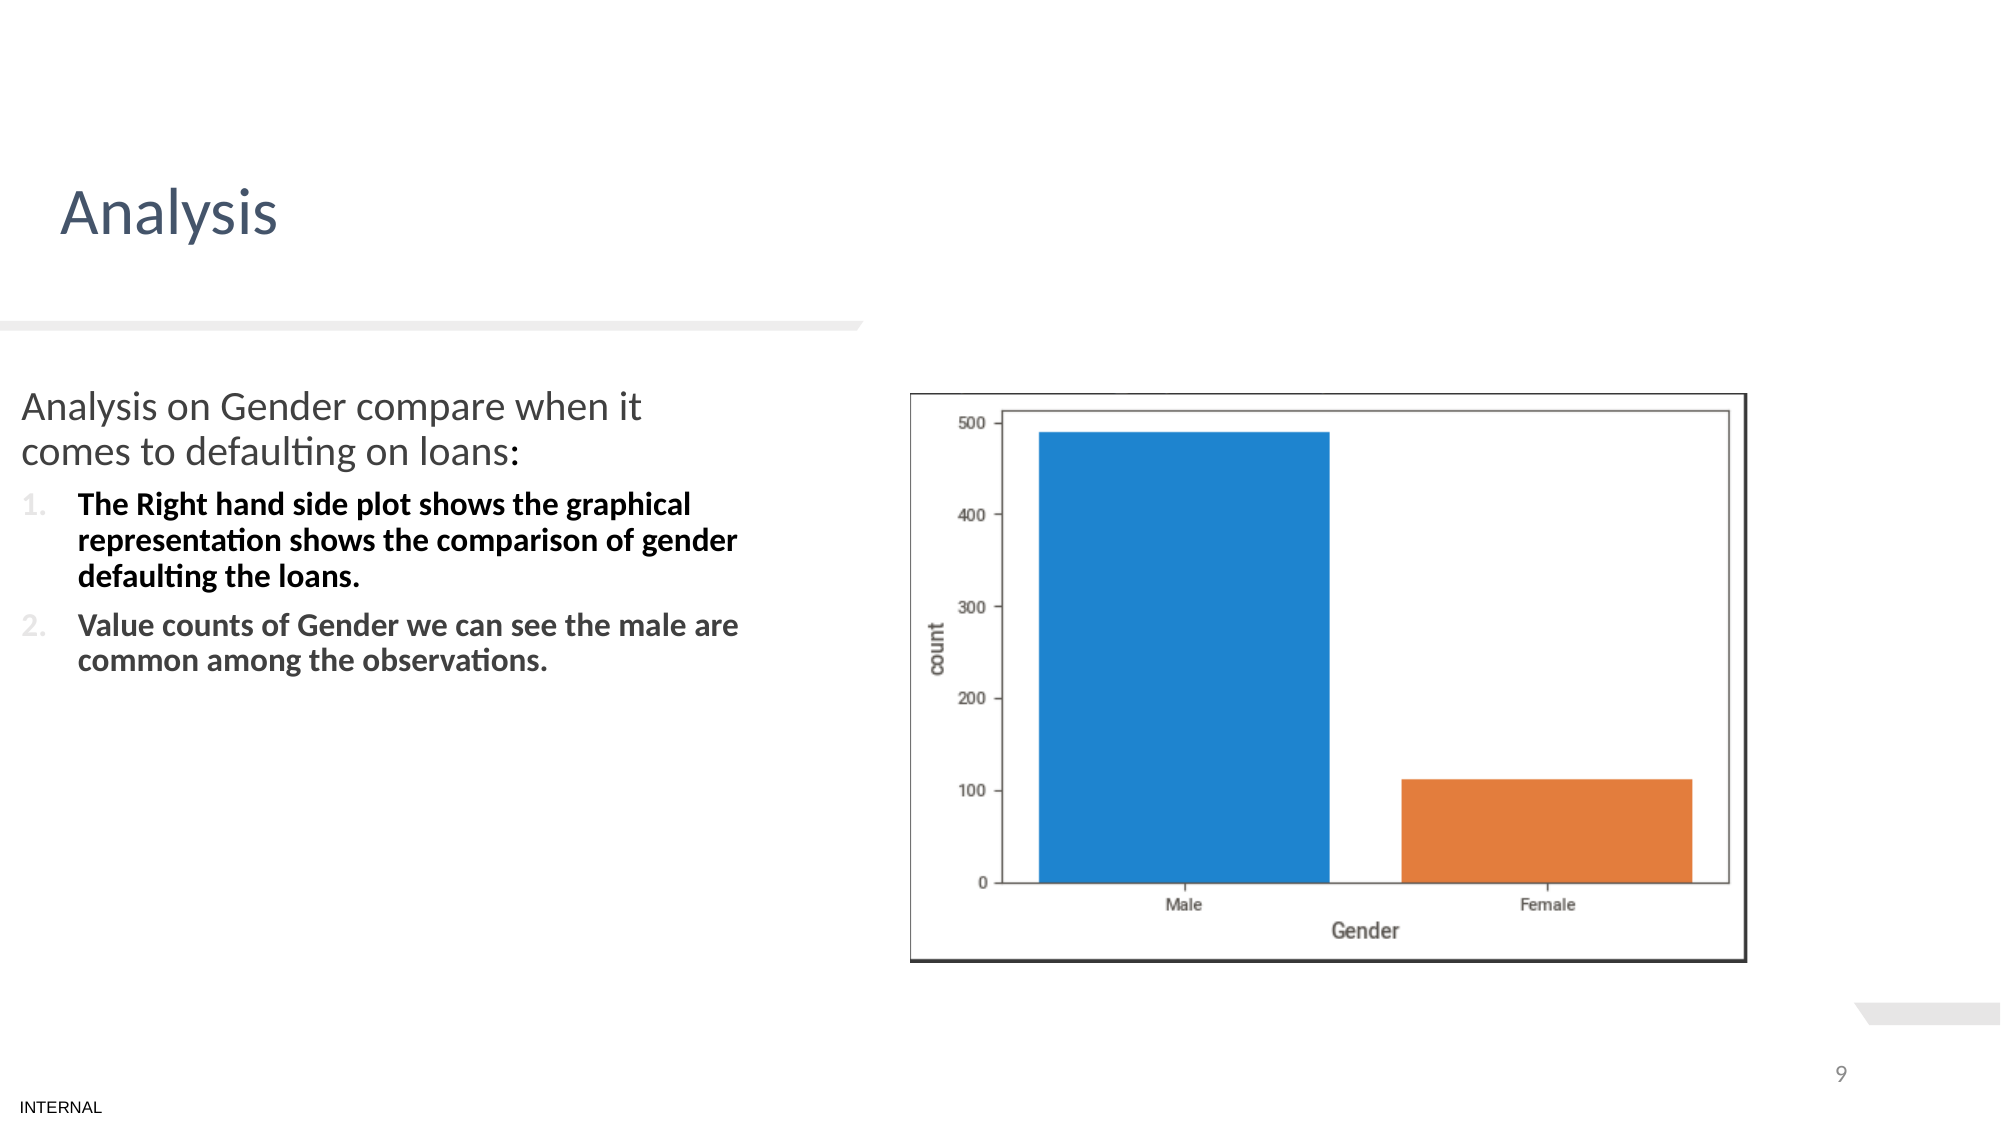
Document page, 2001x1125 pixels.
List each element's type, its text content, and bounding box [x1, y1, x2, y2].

title TEXT LAYOUT 1 [126, 169, 957, 298]
list Analysis on Gender compare when it comes to defaulting on loans: The Right hand side plot shows the graphical representation shows the comparison of gender defaulting the loans. Value counts of Gender we can see the male are common among the observations. [21, 377, 772, 933]
list Analysis [45, 169, 772, 293]
picture [910, 393, 1748, 963]
slide_number 9 [1412, 1042, 1863, 1103]
